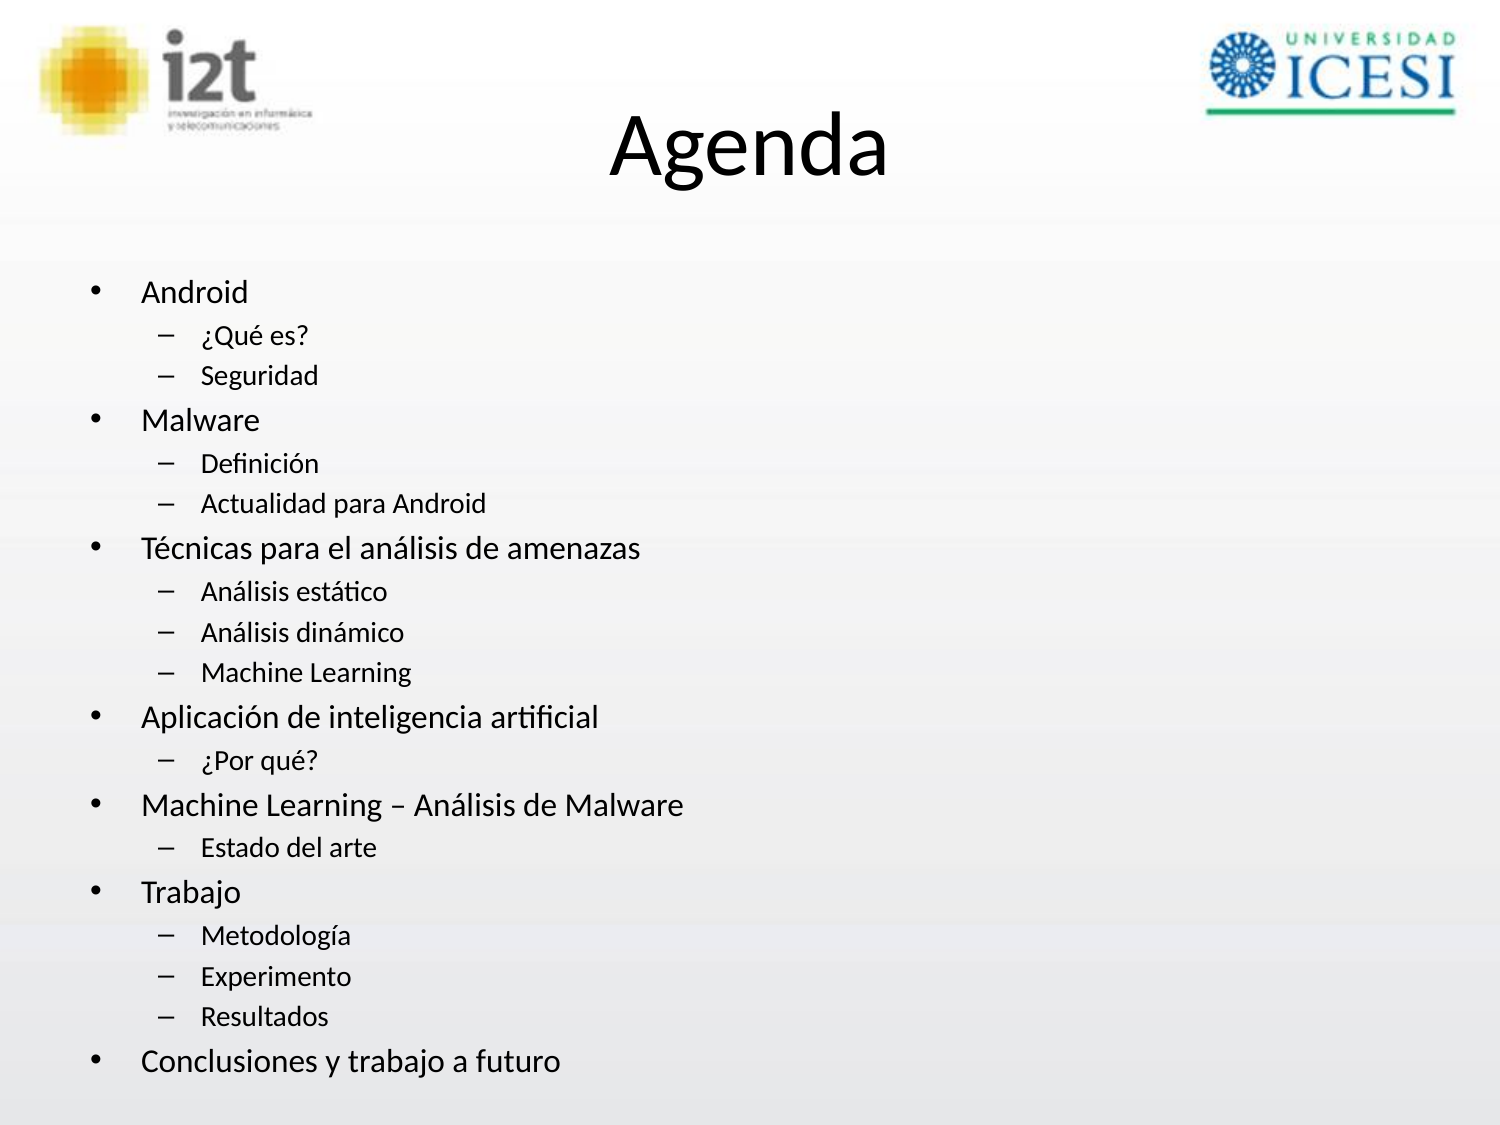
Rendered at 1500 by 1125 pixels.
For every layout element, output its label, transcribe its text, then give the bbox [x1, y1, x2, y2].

title Agenda [75, 45, 1425, 233]
picture [0, 0, 1500, 1125]
list Android ¿Qué es? Seguridad Malware Definición Actualidad para Android Técnicas para el análisis de amenazas Análisis estático Análisis dinámico Machine Learning Aplicación de inteligencia artificial ¿Por qué? Machine Learning – Análisis de Malware Estado del arte Trabajo Metodología Experimento Resultados Conclusiones y trabajo a futuro [75, 262, 1425, 1094]
